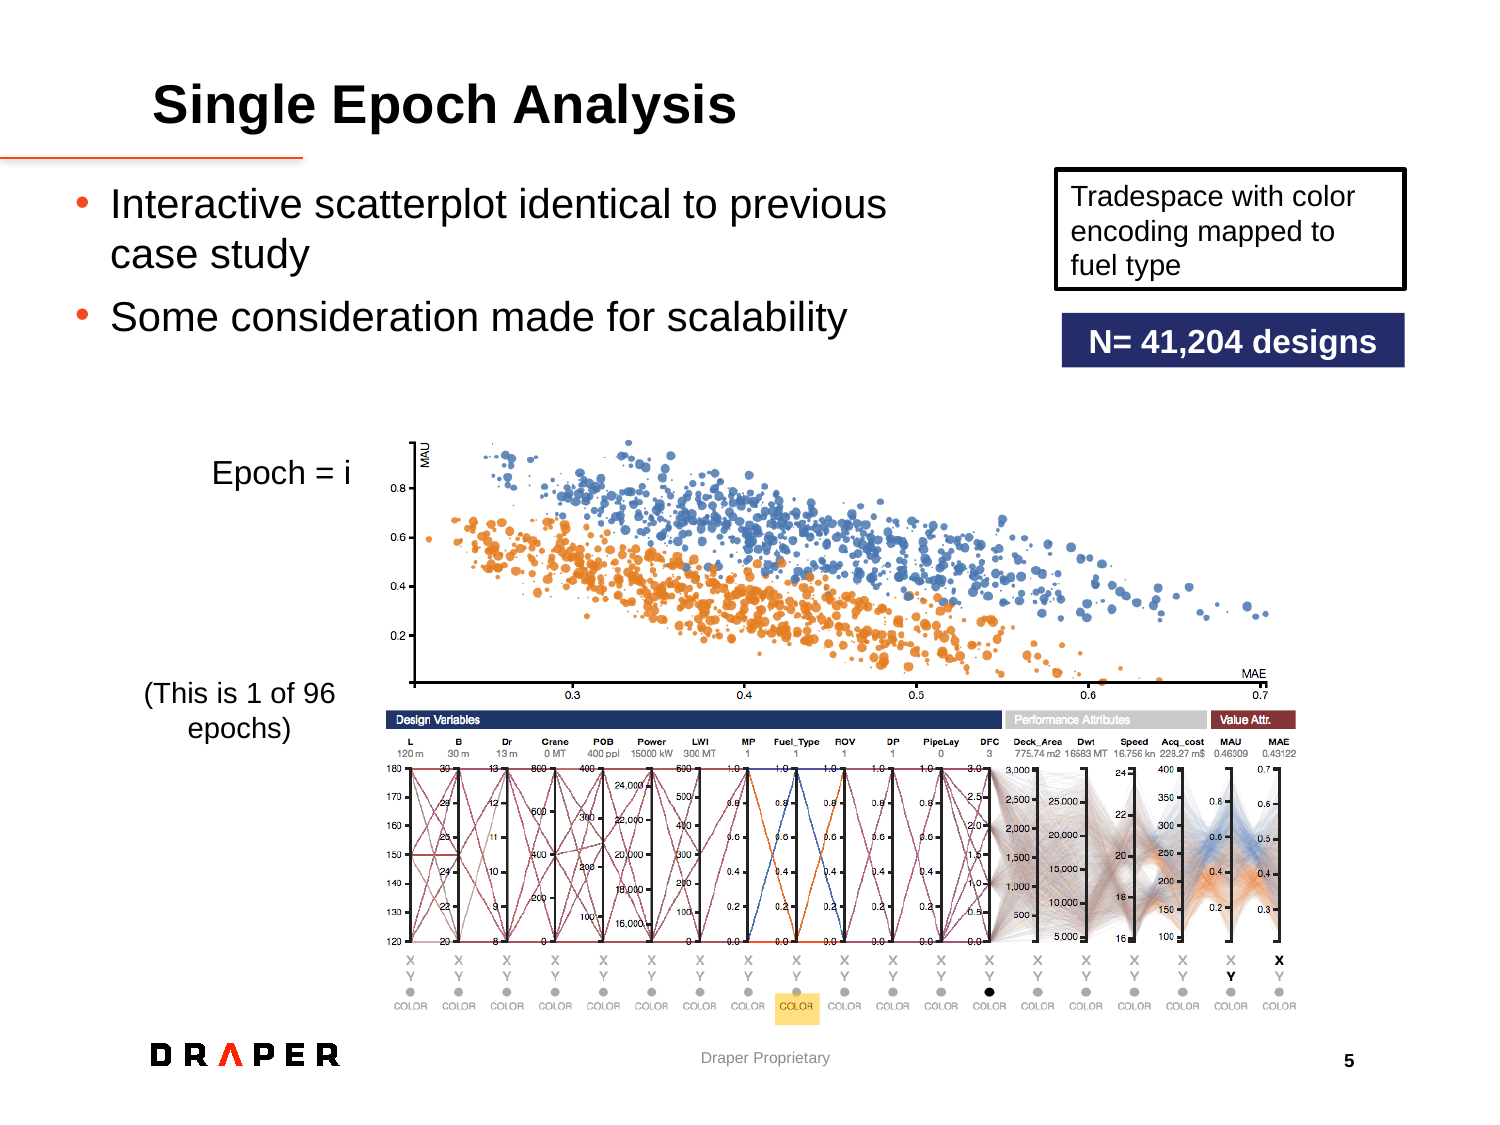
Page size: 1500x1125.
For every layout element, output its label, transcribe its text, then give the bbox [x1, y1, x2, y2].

footer Draper Proprietary [404, 1027, 1127, 1088]
text_box Epoch = i [196, 443, 377, 499]
slide_number 5 [1292, 1040, 1370, 1101]
text_box (This is 1 of 96 epochs) [88, 667, 377, 752]
title Single Epoch Analysis [152, 7, 1427, 196]
text_box N= 41,204 designs [1061, 312, 1405, 368]
list Interactive scatterplot identical to previous case study Some consideration made for scalability [75, 169, 937, 829]
picture [382, 426, 1315, 1019]
text_box Tradespace with color encoding mapped to fuel type [1054, 167, 1407, 291]
